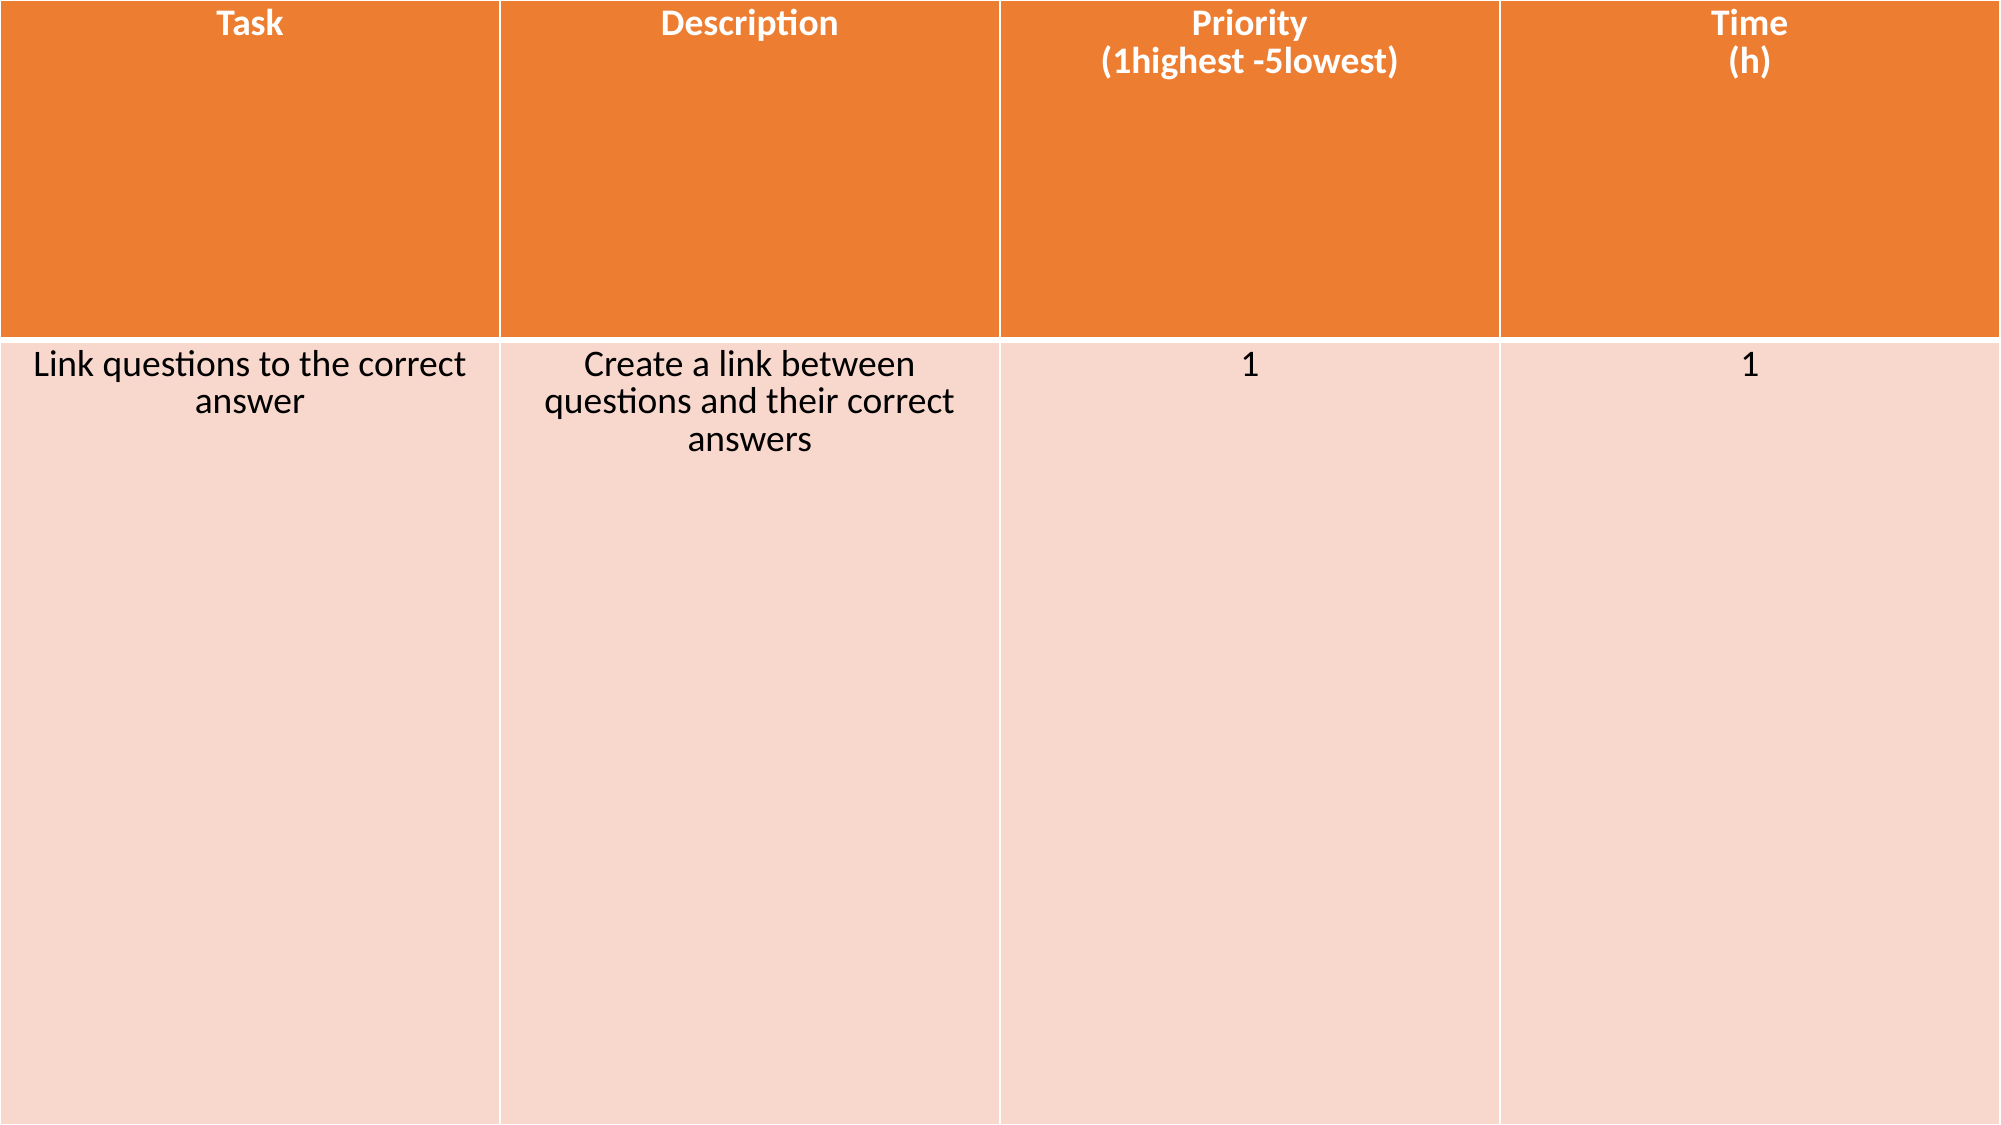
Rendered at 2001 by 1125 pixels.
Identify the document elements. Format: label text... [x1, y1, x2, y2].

table_header Task [1, 1, 499, 337]
table_cell Create a link between questions and their correct answers [501, 343, 999, 1124]
table_header Time (h) [1501, 1, 1999, 337]
table_header Priority (1highest -5lowest) [1001, 1, 1499, 337]
table_cell 1 [1001, 343, 1499, 1124]
table_header Description [501, 1, 999, 337]
table_cell Link questions to the correct answer [1, 343, 499, 1124]
table_cell 1 [1501, 343, 1999, 1124]
